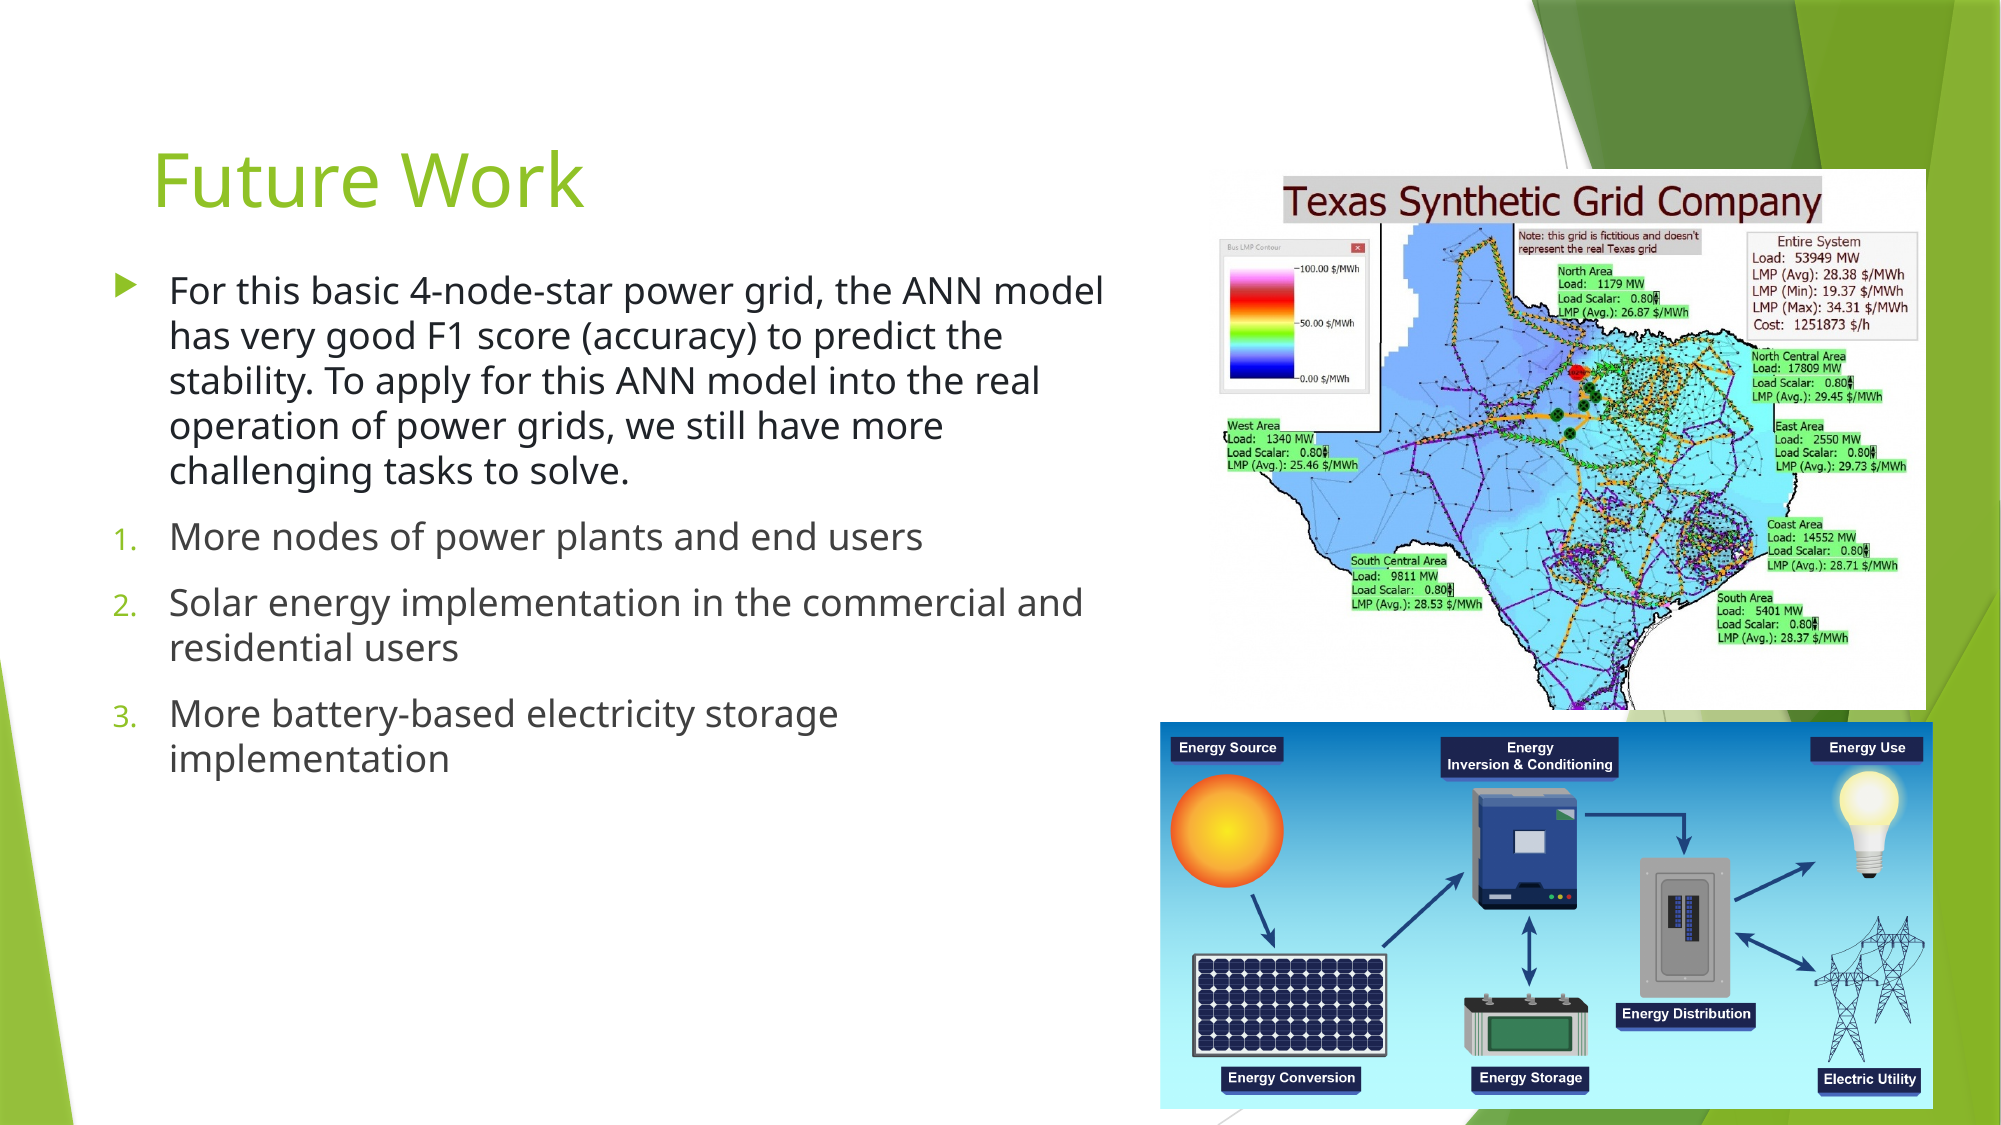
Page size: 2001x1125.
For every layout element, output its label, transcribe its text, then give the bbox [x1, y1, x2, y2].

text_box For this basic 4-node-star power grid, the ANN model has very good F1 score (accuracy) to predict the stability. To apply for this ANN model into the real operation of power grids, we still have more challenging tasks to solve. More nodes of power plants and end users Solar energy implementation in the commercial and residential users More battery-based electricity storage implementation [97, 259, 1140, 897]
text_box Future Work [136, 125, 1547, 342]
picture [1159, 722, 1933, 1110]
picture [1208, 169, 1926, 711]
